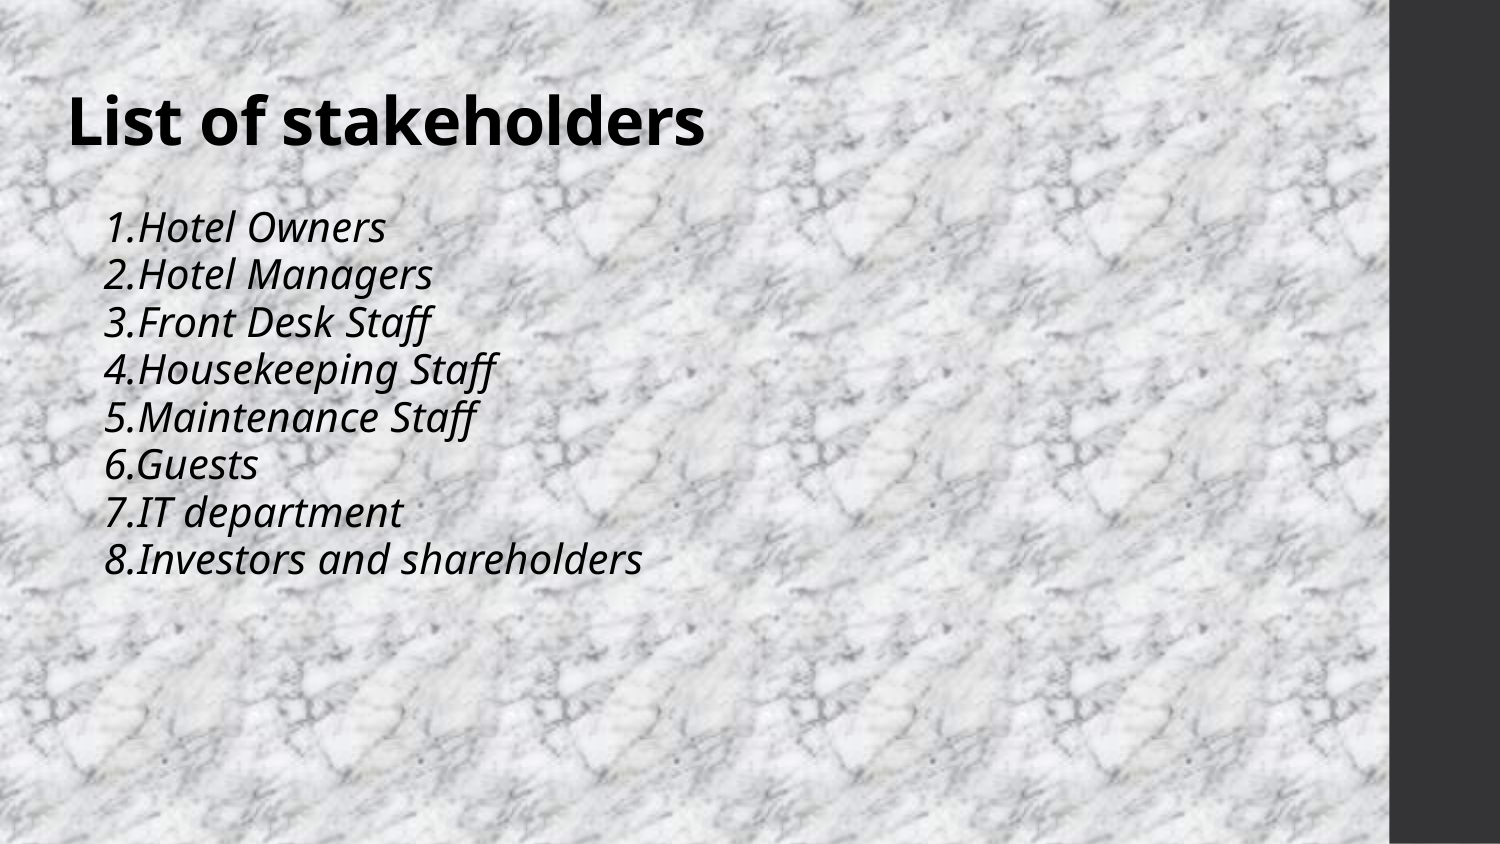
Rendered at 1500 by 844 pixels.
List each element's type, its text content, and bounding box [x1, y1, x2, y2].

picture [0, 0, 1389, 844]
title List of stakeholders [51, 72, 1449, 167]
list 1.Hotel Owners 2.Hotel Managers 3.Front Desk Staff 4.Housekeeping Staff 5.Maintenance Staff 6.Guests 7.IT department 8.Investors and shareholders [51, 189, 1449, 750]
